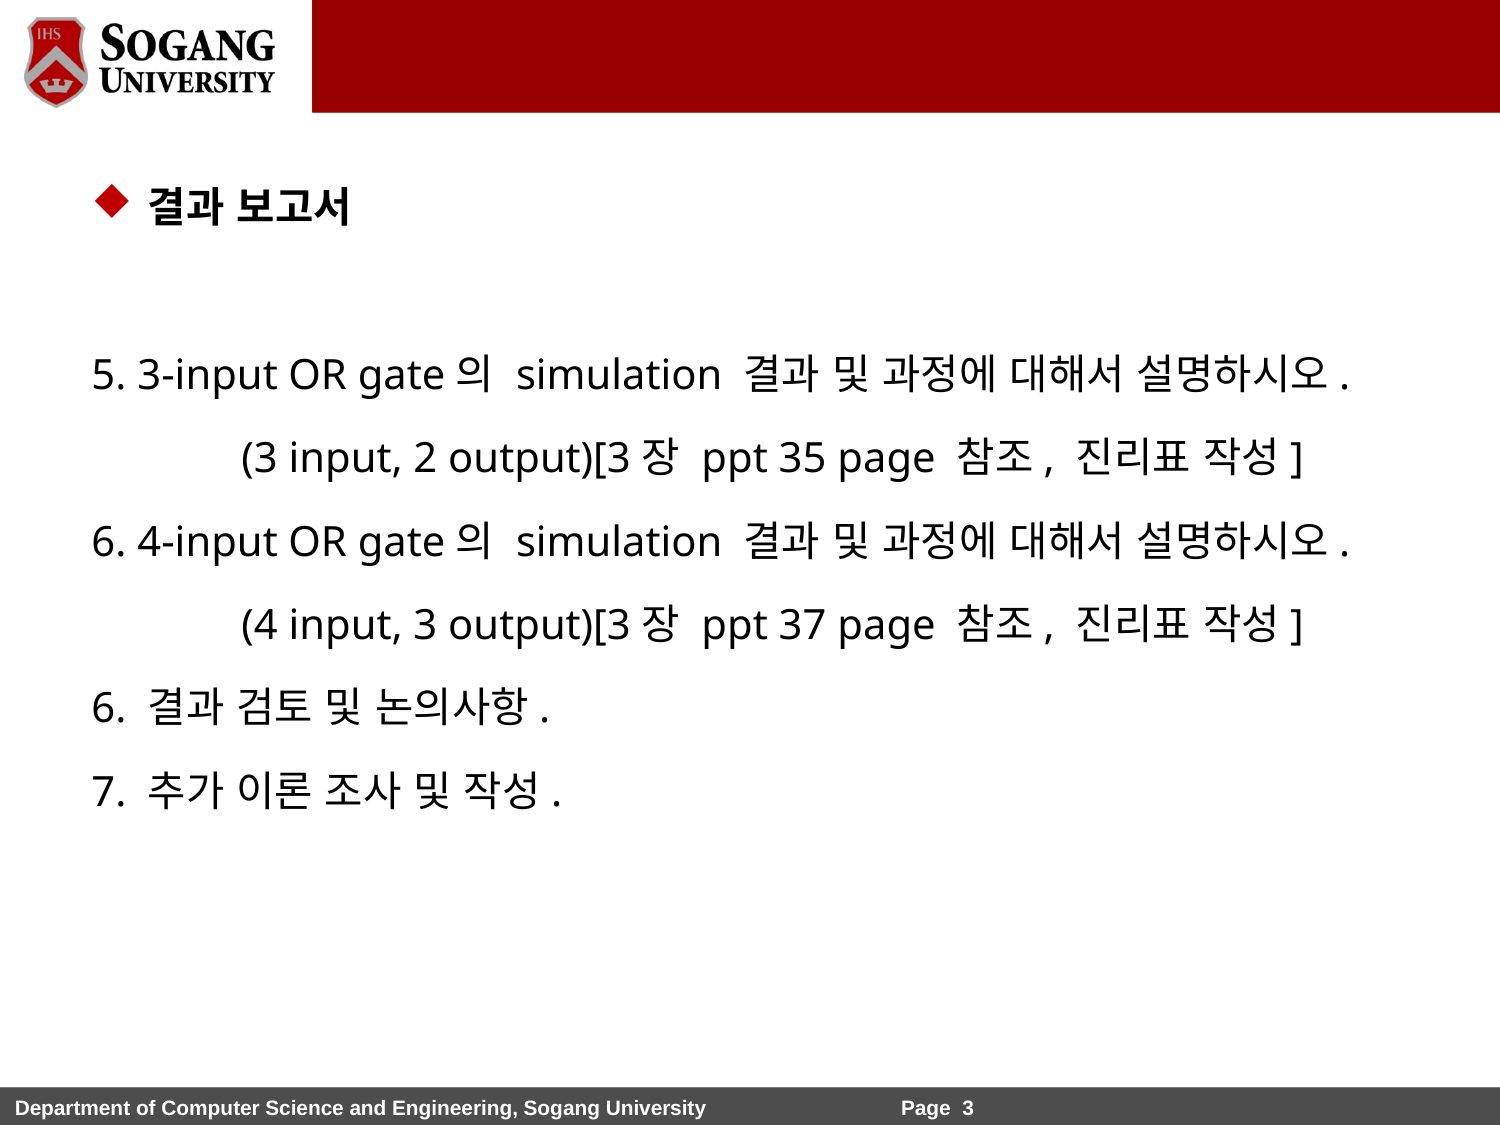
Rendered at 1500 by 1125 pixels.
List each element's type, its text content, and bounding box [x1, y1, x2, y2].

text_box 결과 보고서 5. 3-input OR gate의 simulation 결과 및 과정에 대해서 설명하시오. (3 input, 2 output)[3장 ppt 35 page 참조, 진리표 작성] 6. 4-input OR gate의 simulation 결과 및 과정에 대해서 설명하시오. (4 input, 3 output)[3장 ppt 37 page 참조, 진리표 작성] 6. 결과 검토 및 논의사항. 7. 추가 이론 조사 및 작성. [76, 148, 1427, 1071]
picture [24, 17, 88, 108]
picture [99, 23, 275, 93]
